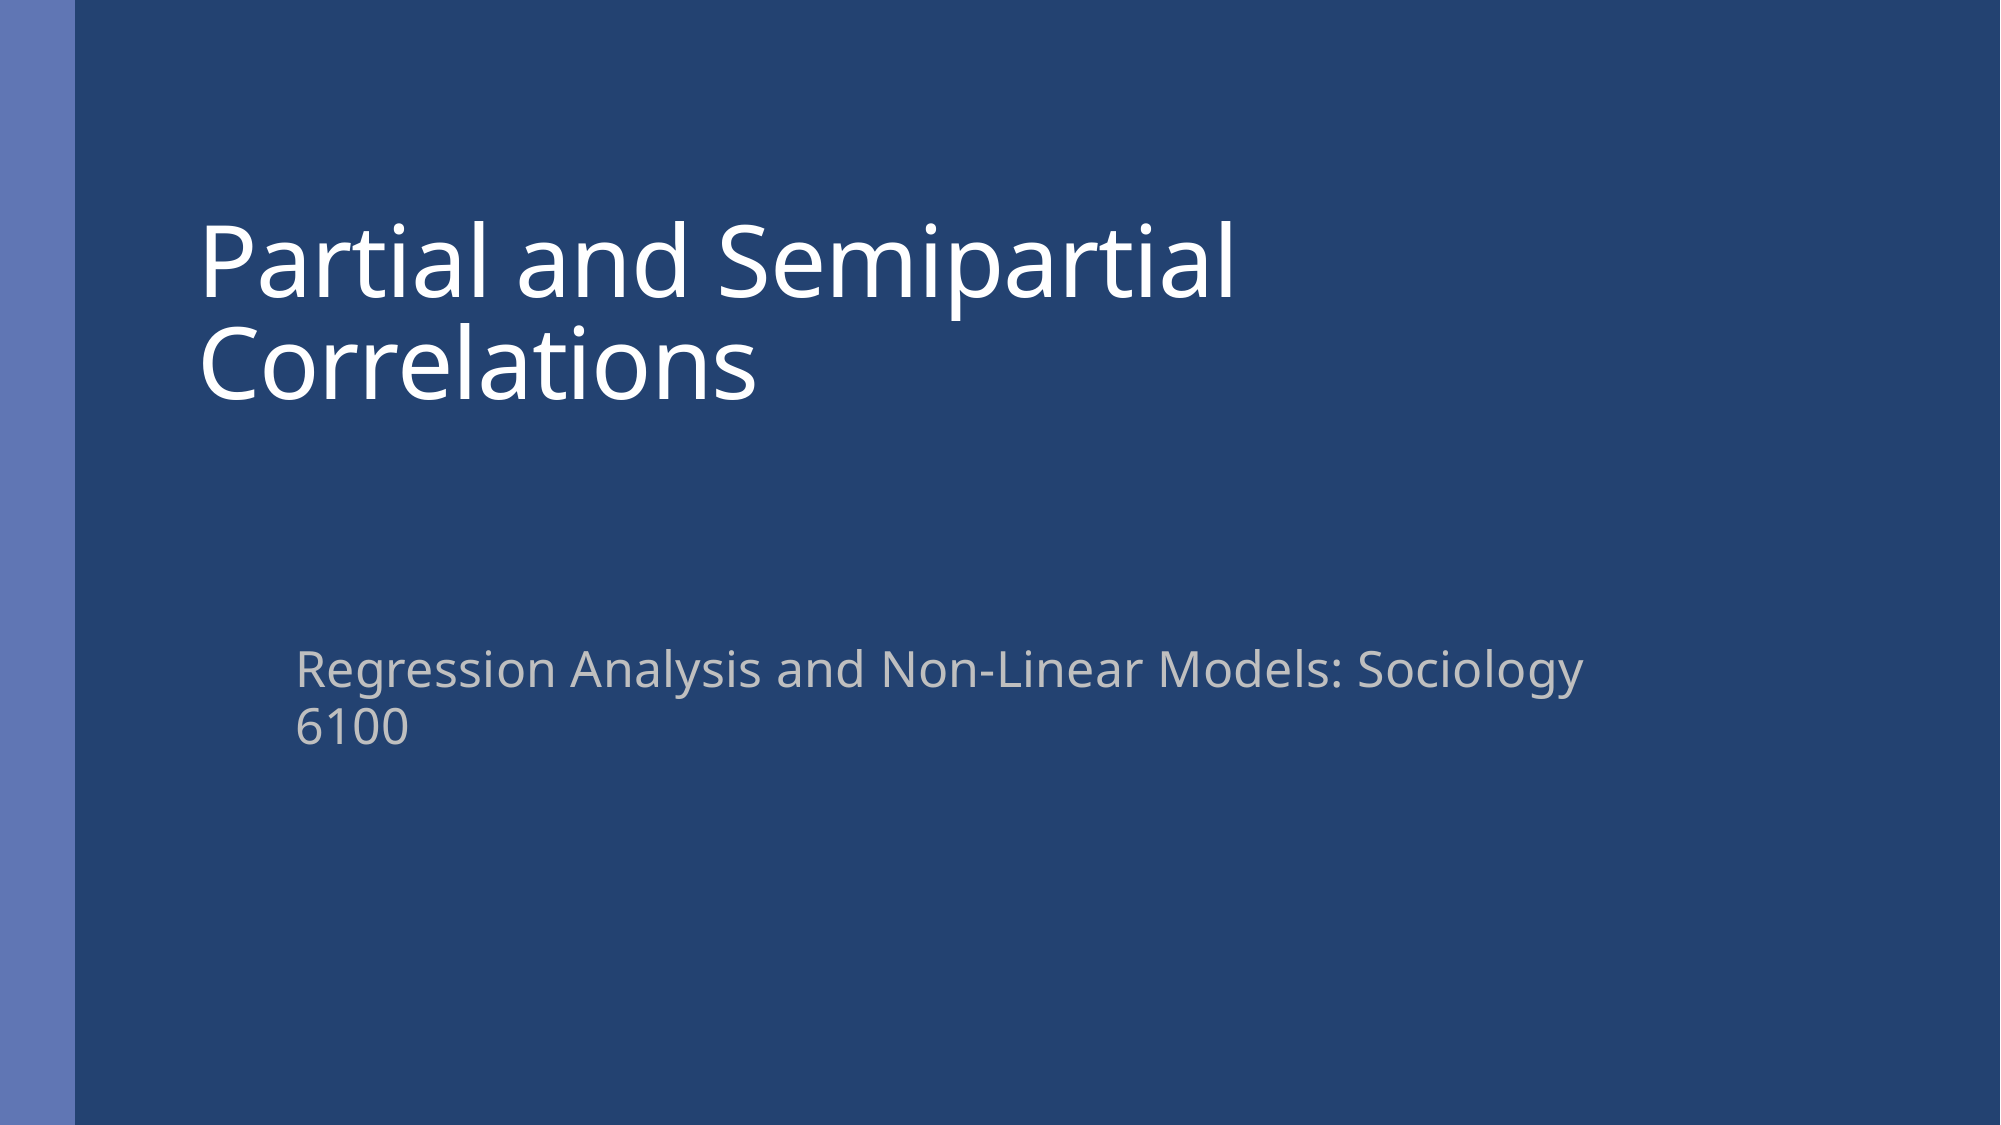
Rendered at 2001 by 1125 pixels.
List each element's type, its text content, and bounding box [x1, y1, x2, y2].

subtitle Regression Analysis and Non-Linear Models: Sociology 6100 [280, 634, 1719, 1005]
title Partial and Semipartial Correlations [182, 144, 1818, 428]
